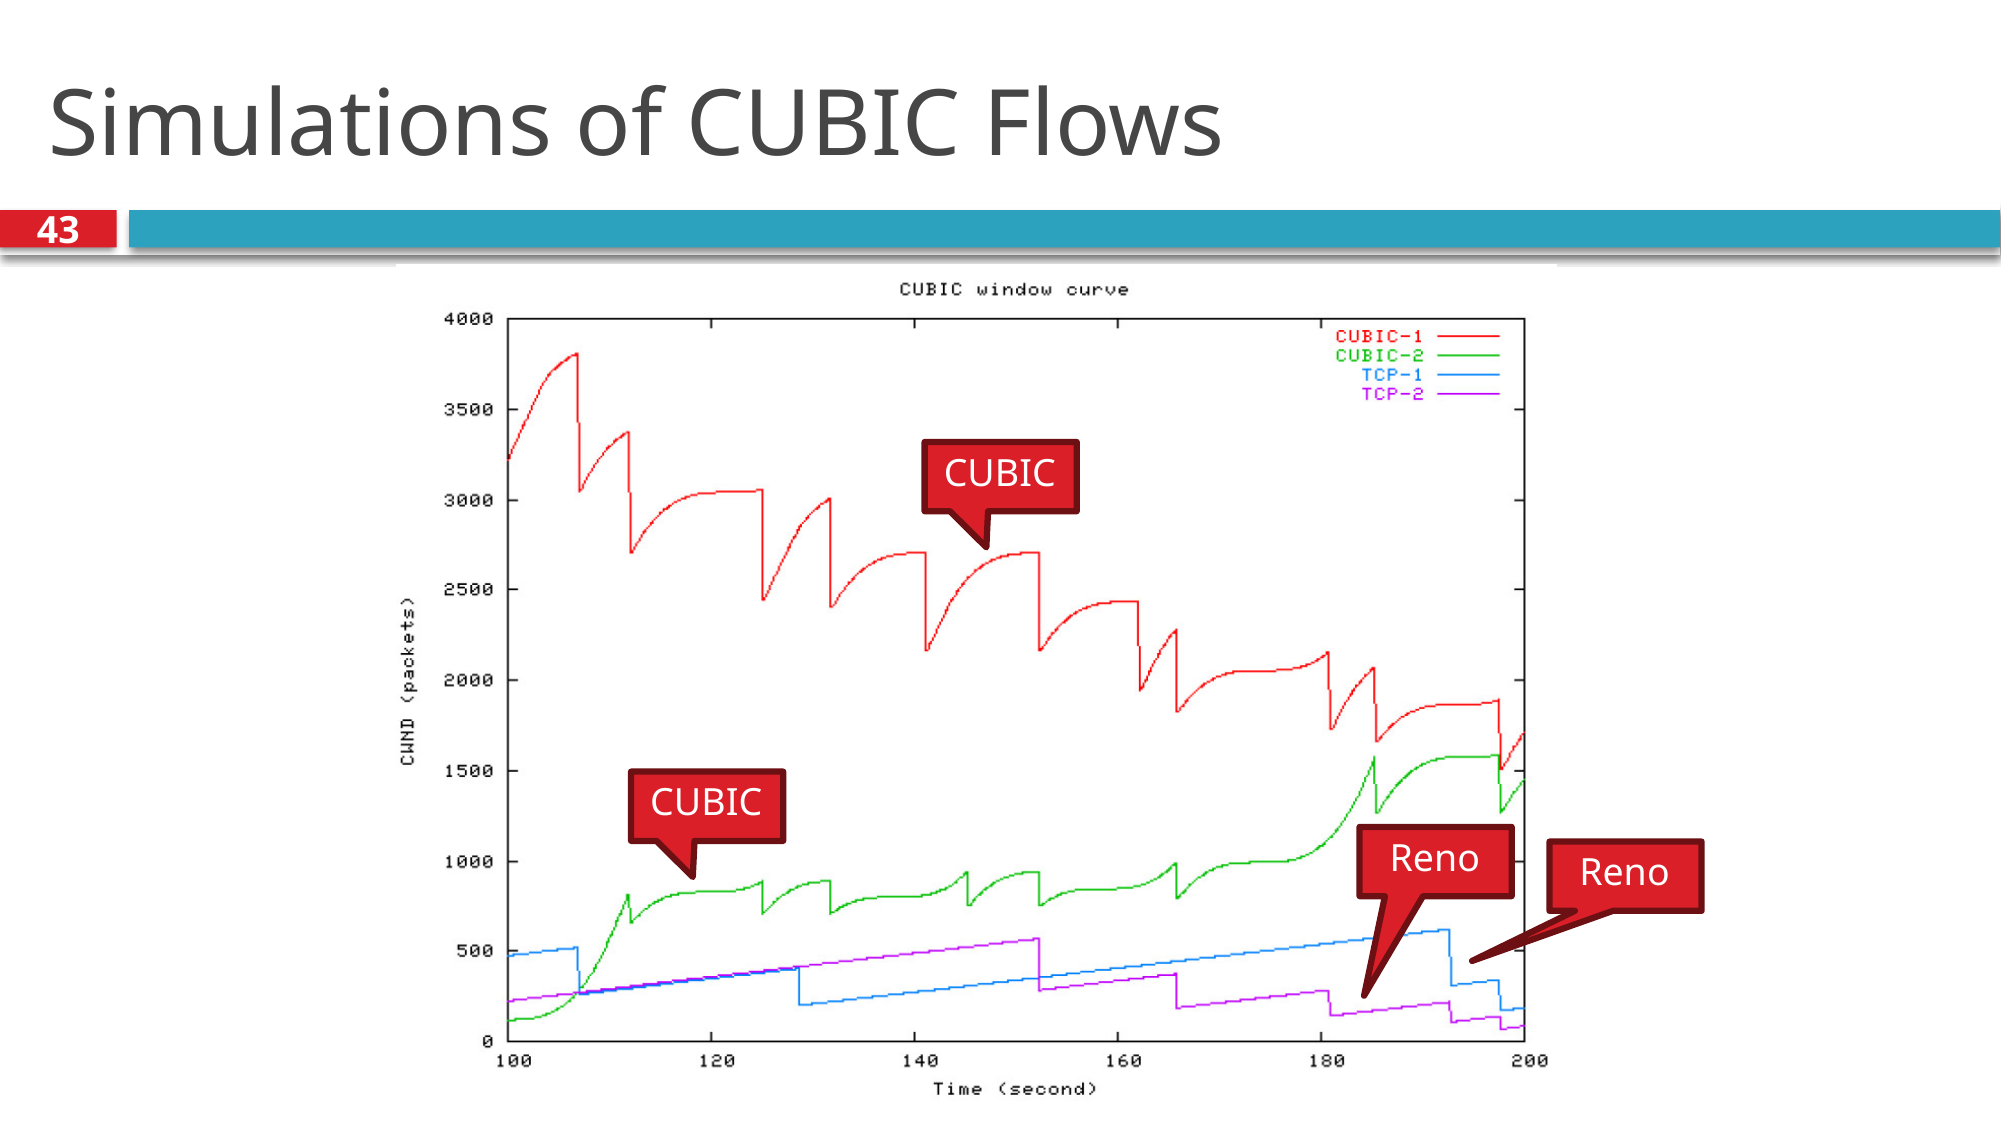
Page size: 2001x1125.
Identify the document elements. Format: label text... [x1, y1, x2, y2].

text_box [629, 770, 784, 842]
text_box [1548, 840, 1702, 912]
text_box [923, 440, 1078, 512]
picture [395, 264, 1557, 1104]
slide_number 43 [0, 206, 117, 257]
title Simulations of CUBIC Flows [33, 37, 1967, 200]
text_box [1358, 825, 1513, 897]
